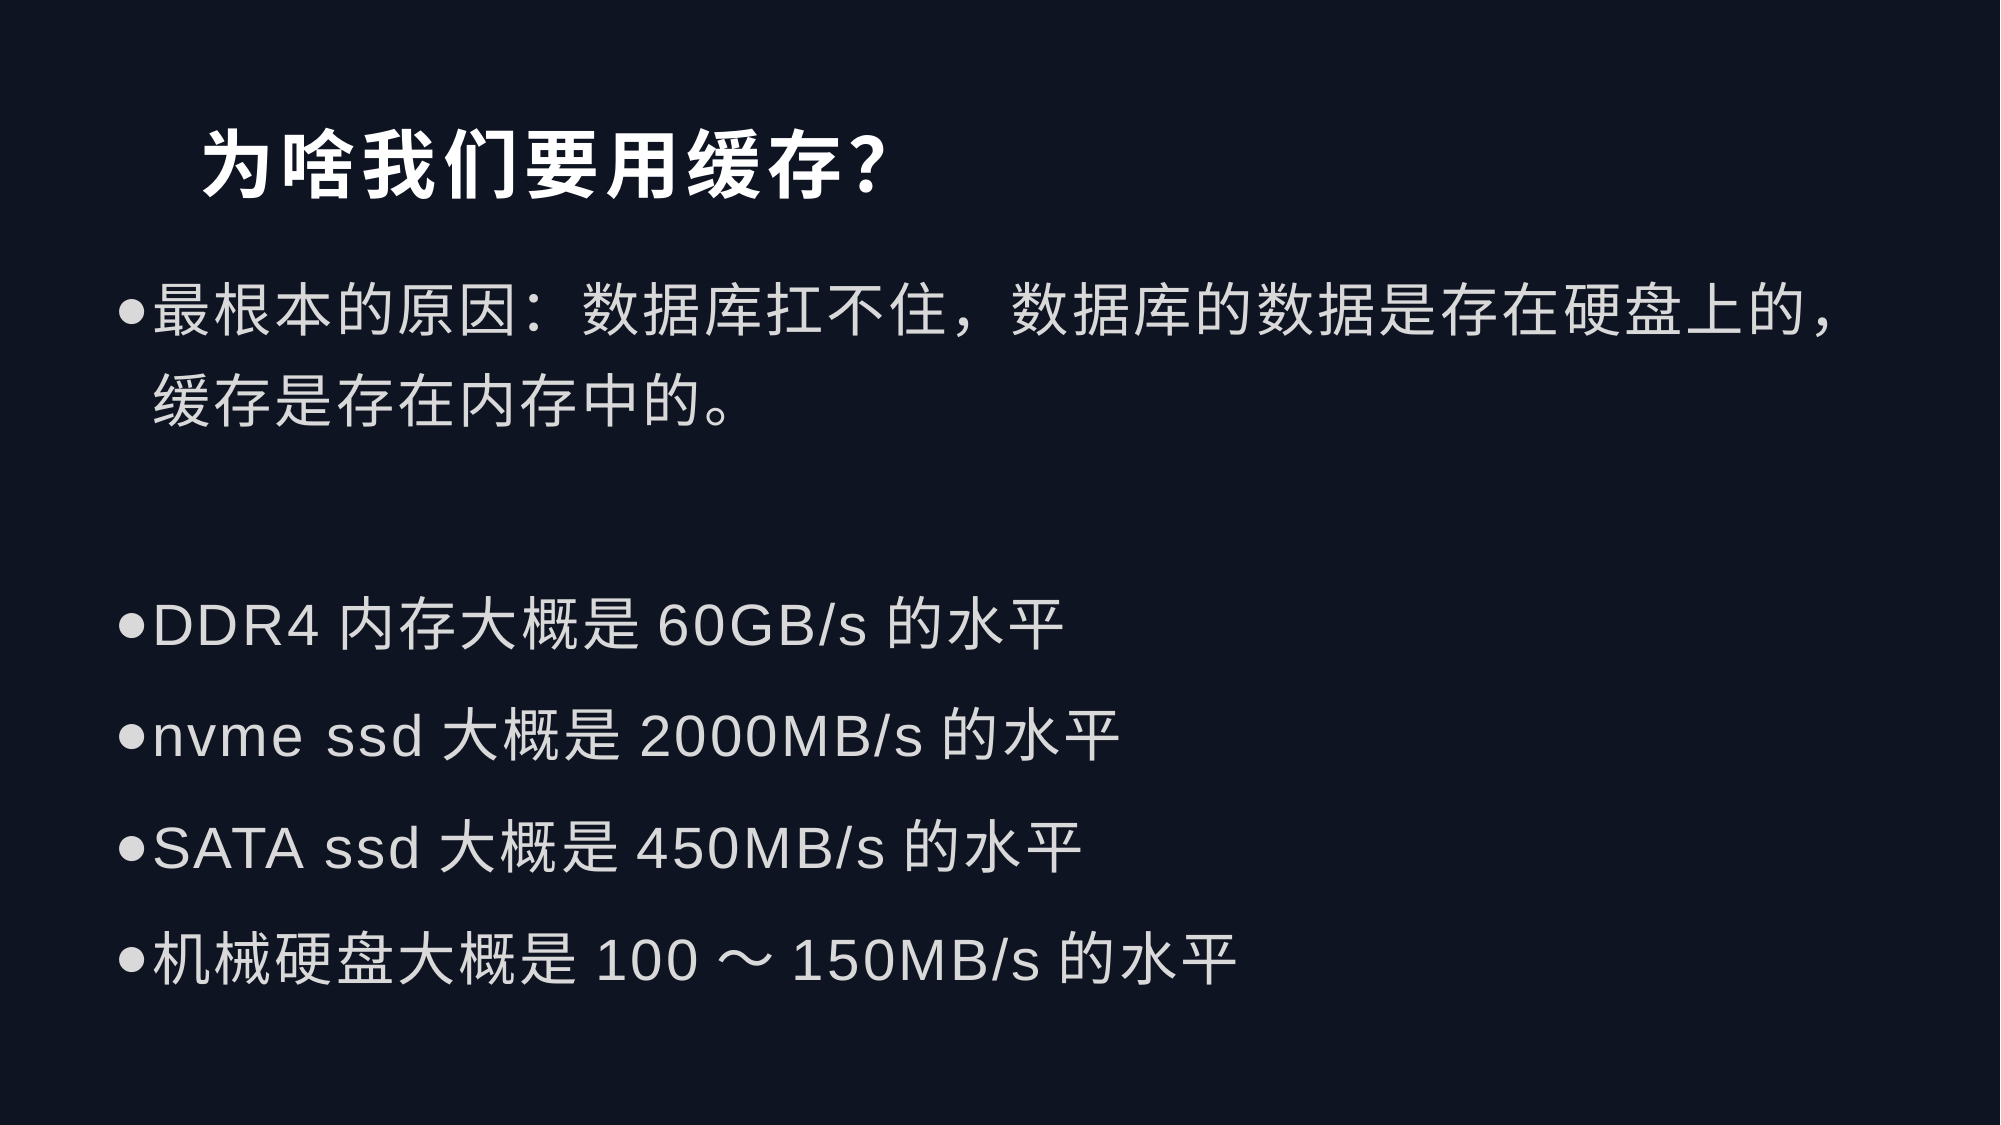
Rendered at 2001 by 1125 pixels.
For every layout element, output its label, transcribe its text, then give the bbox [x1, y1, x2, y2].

title 为啥我们要用缓存？ [184, 104, 1985, 221]
list 最根本的原因：数据库扛不住，数据库的数据是存在硬盘上的，缓存是存在内存中的。 DDR4内存大概是60GB/s的水平 nvme ssd大概是2000MB/s的水平 SATA ssd大概是450MB/s的水平 机械硬盘大概是100～150MB/s的水平 [99, 244, 1900, 1026]
